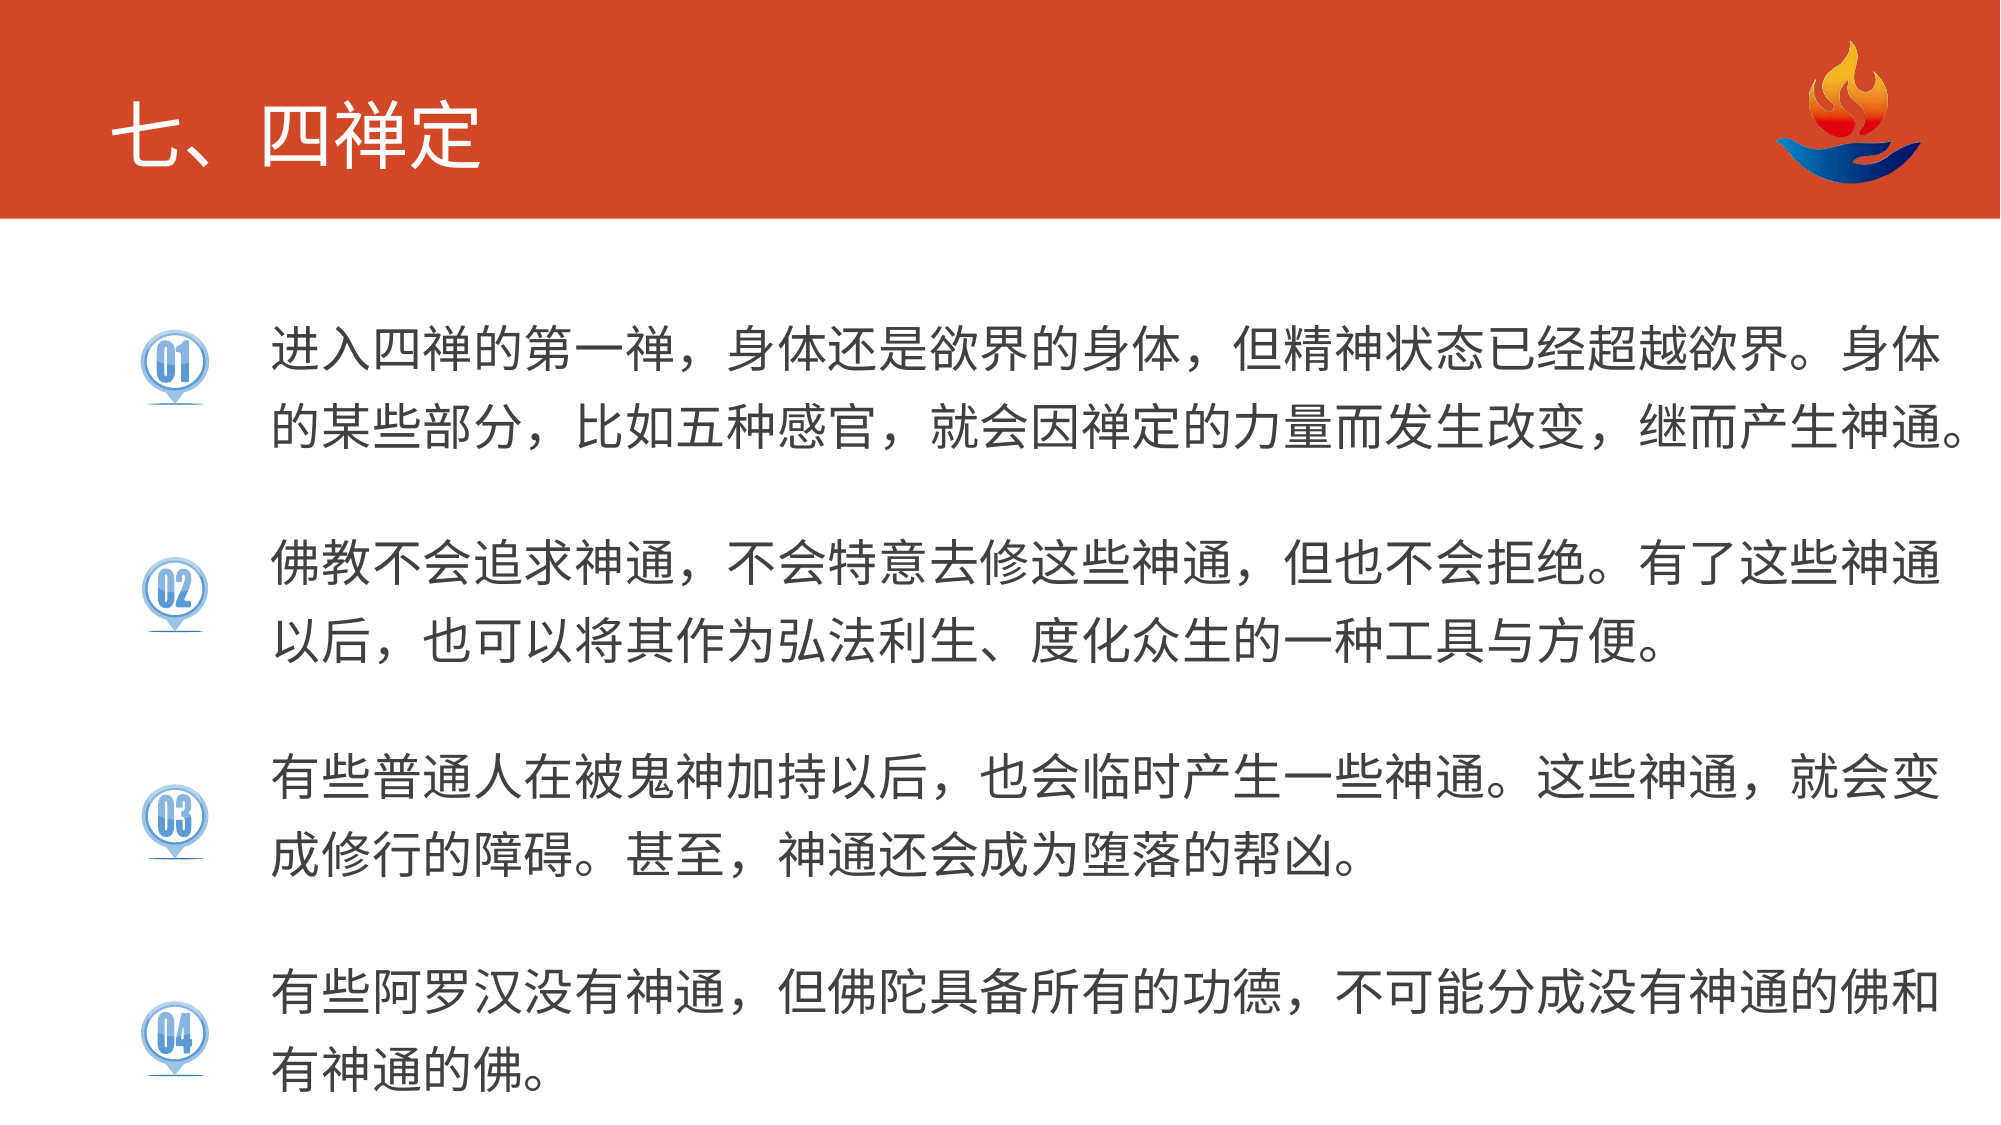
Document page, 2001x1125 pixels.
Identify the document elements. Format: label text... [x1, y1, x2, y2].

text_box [141, 556, 209, 632]
picture [1769, 32, 1929, 192]
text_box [140, 329, 210, 405]
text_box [141, 784, 209, 860]
title 七、四禅定 [93, 32, 1857, 187]
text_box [140, 1001, 209, 1077]
text_box 进入四禅的第一禅，身体还是欲界的身体，但精神状态已经超越欲界。身体的某些部分，比如五种感官，就会因禅定的力量而发生改变，继而产生神通。 佛教不会追求神通，不会特意去修这些神通，但也不会拒绝。有了这些神通以后，也可以将其作为弘法利生、度化众生的一种工具与方便。 有些普通人在被鬼神加持以后，也会临时产生一些神通。这些神通，就会变成修行的障碍。甚至，神通还会成为堕落的帮凶。 有些阿罗汉没有神通，但佛陀具备所有的功德，不可能分成没有神通的佛和有神通的佛。 [254, 299, 1965, 1099]
